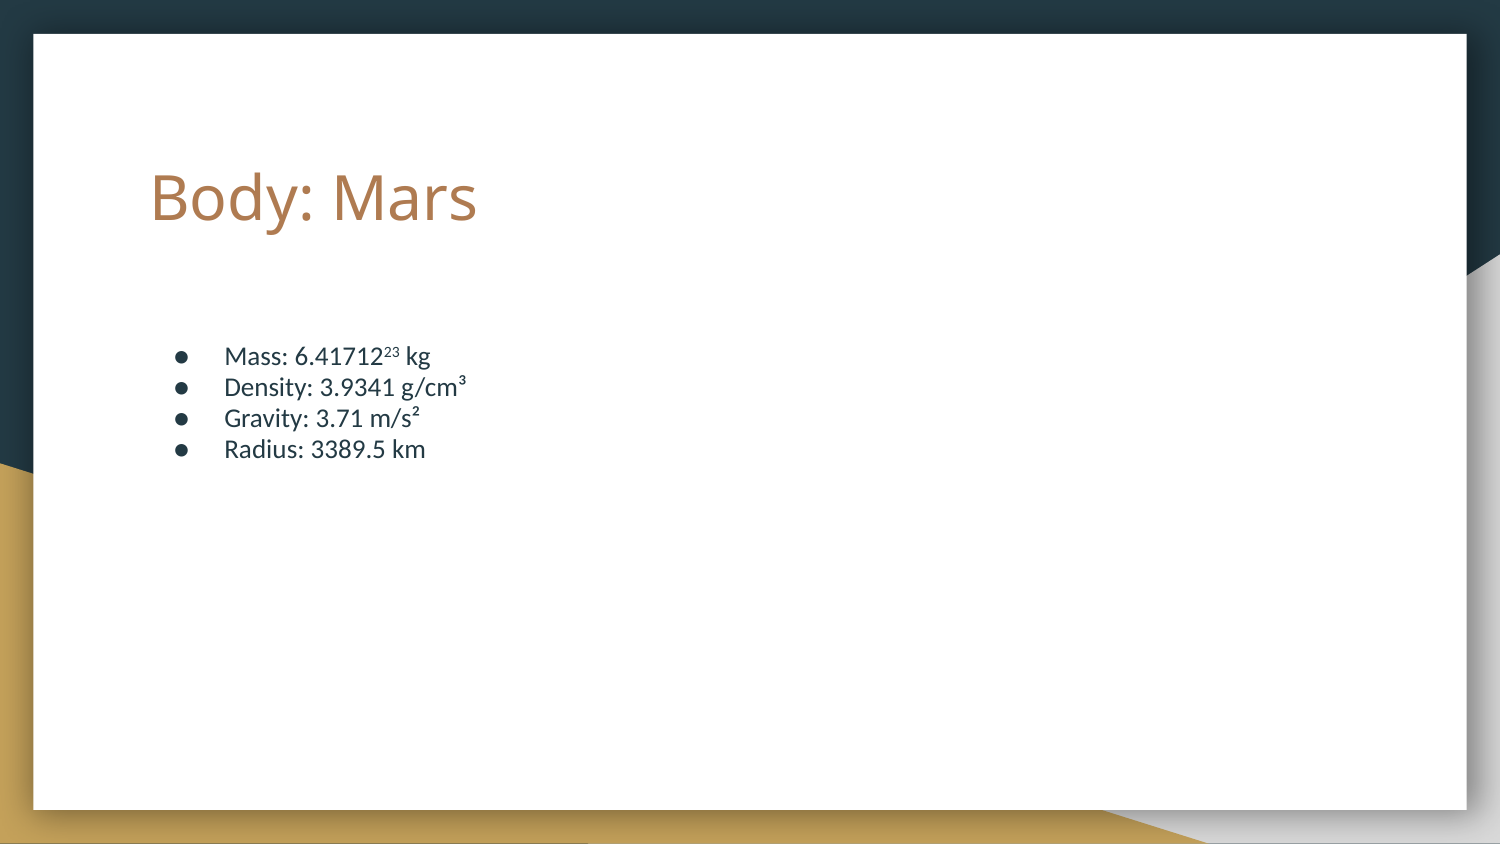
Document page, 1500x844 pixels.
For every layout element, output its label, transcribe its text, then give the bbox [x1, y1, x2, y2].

title Body: Mars [134, 138, 1366, 296]
list Mass: 6.4171223 kg Density: 3.9341 g/cm³ Gravity: 3.71 m/s² Radius: 3389.5 km [134, 326, 1366, 729]
